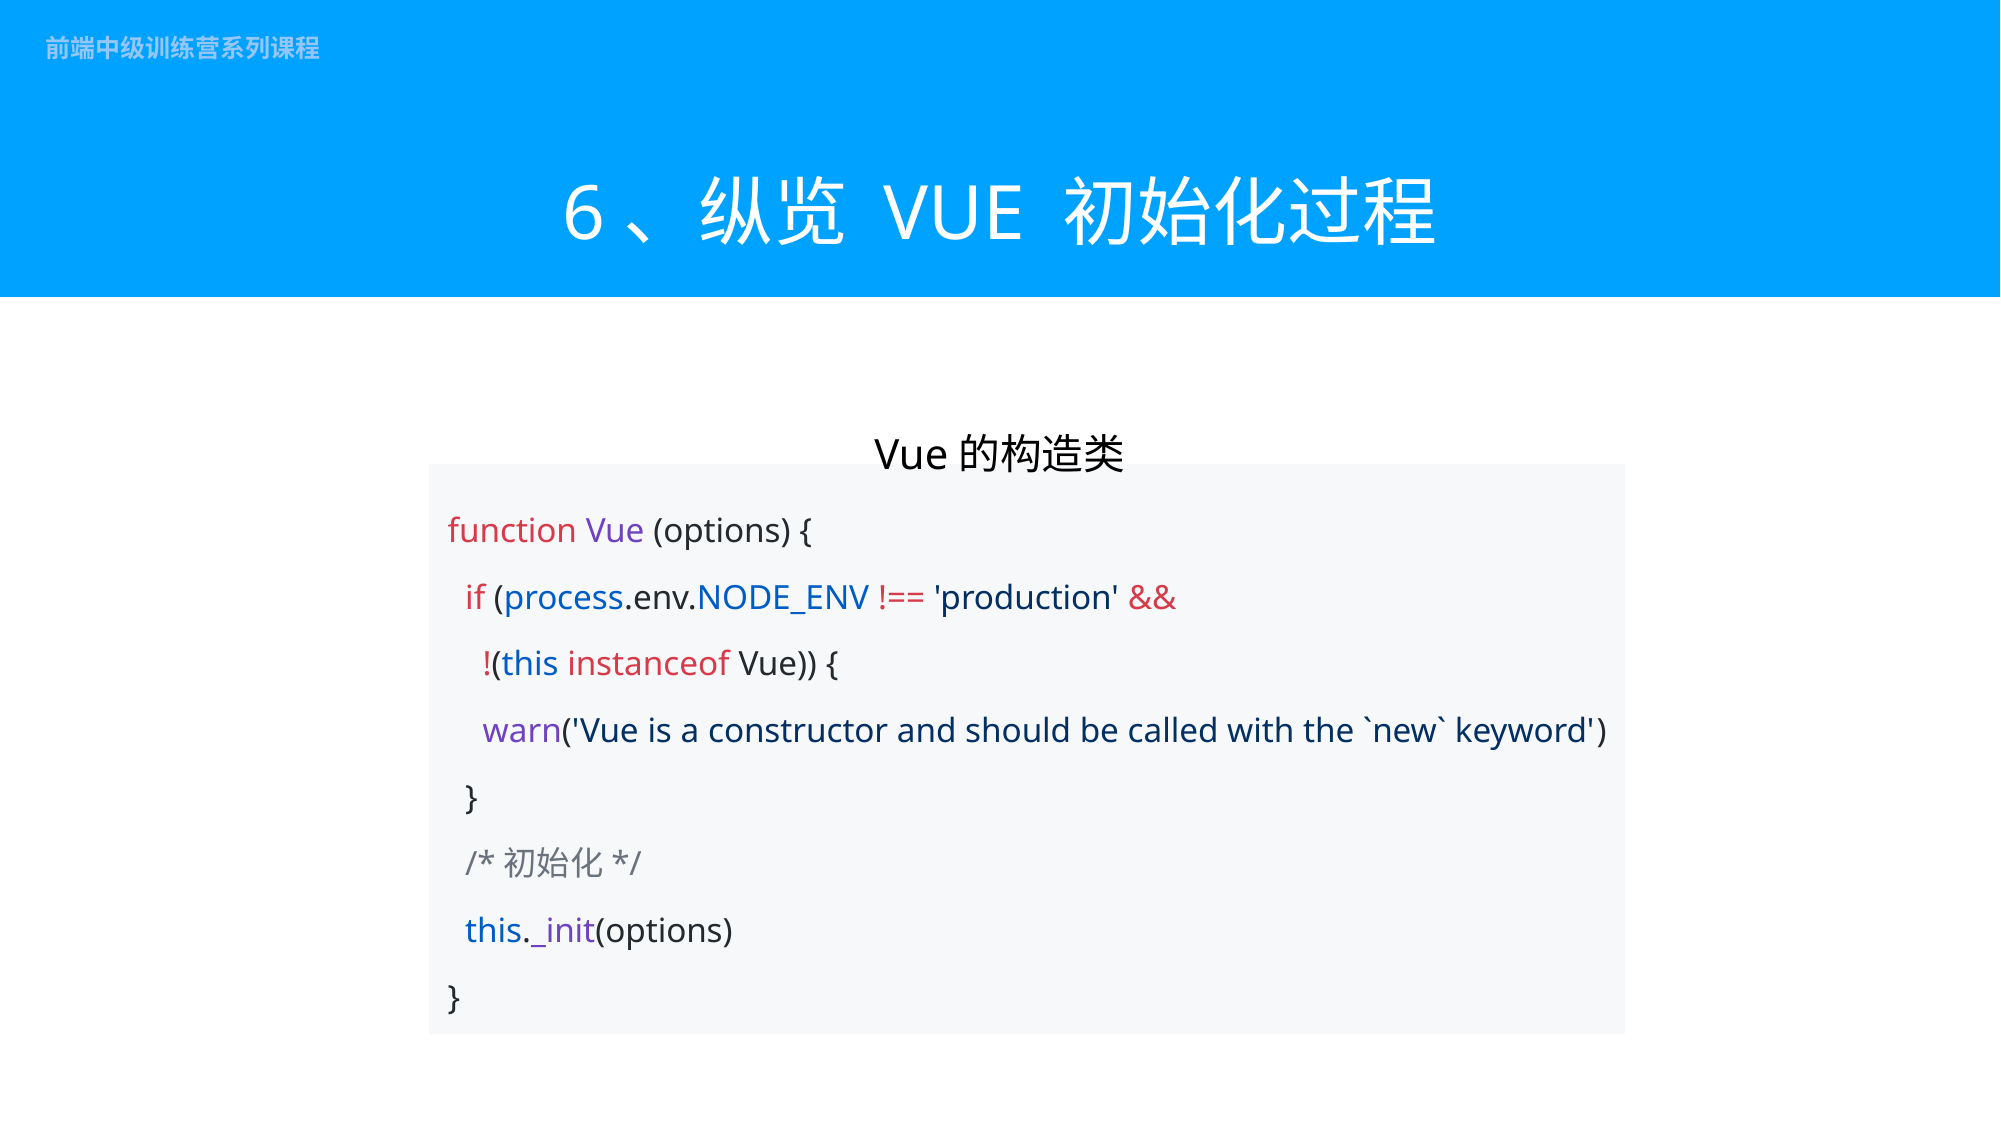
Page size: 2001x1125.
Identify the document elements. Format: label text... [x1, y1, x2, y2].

text_box Vue的构造类 [868, 413, 1132, 484]
text_box function Vue (options) { if (process.env.NODE_ENV !== 'production' && !(this instanceof Vue)) { warn('Vue is a constructor and should be called with the `new` keyword') } /*初始化*/ this._init(options) } [441, 476, 1613, 1022]
title 6、纵览 VUE 初始化过程 [396, 0, 1604, 261]
